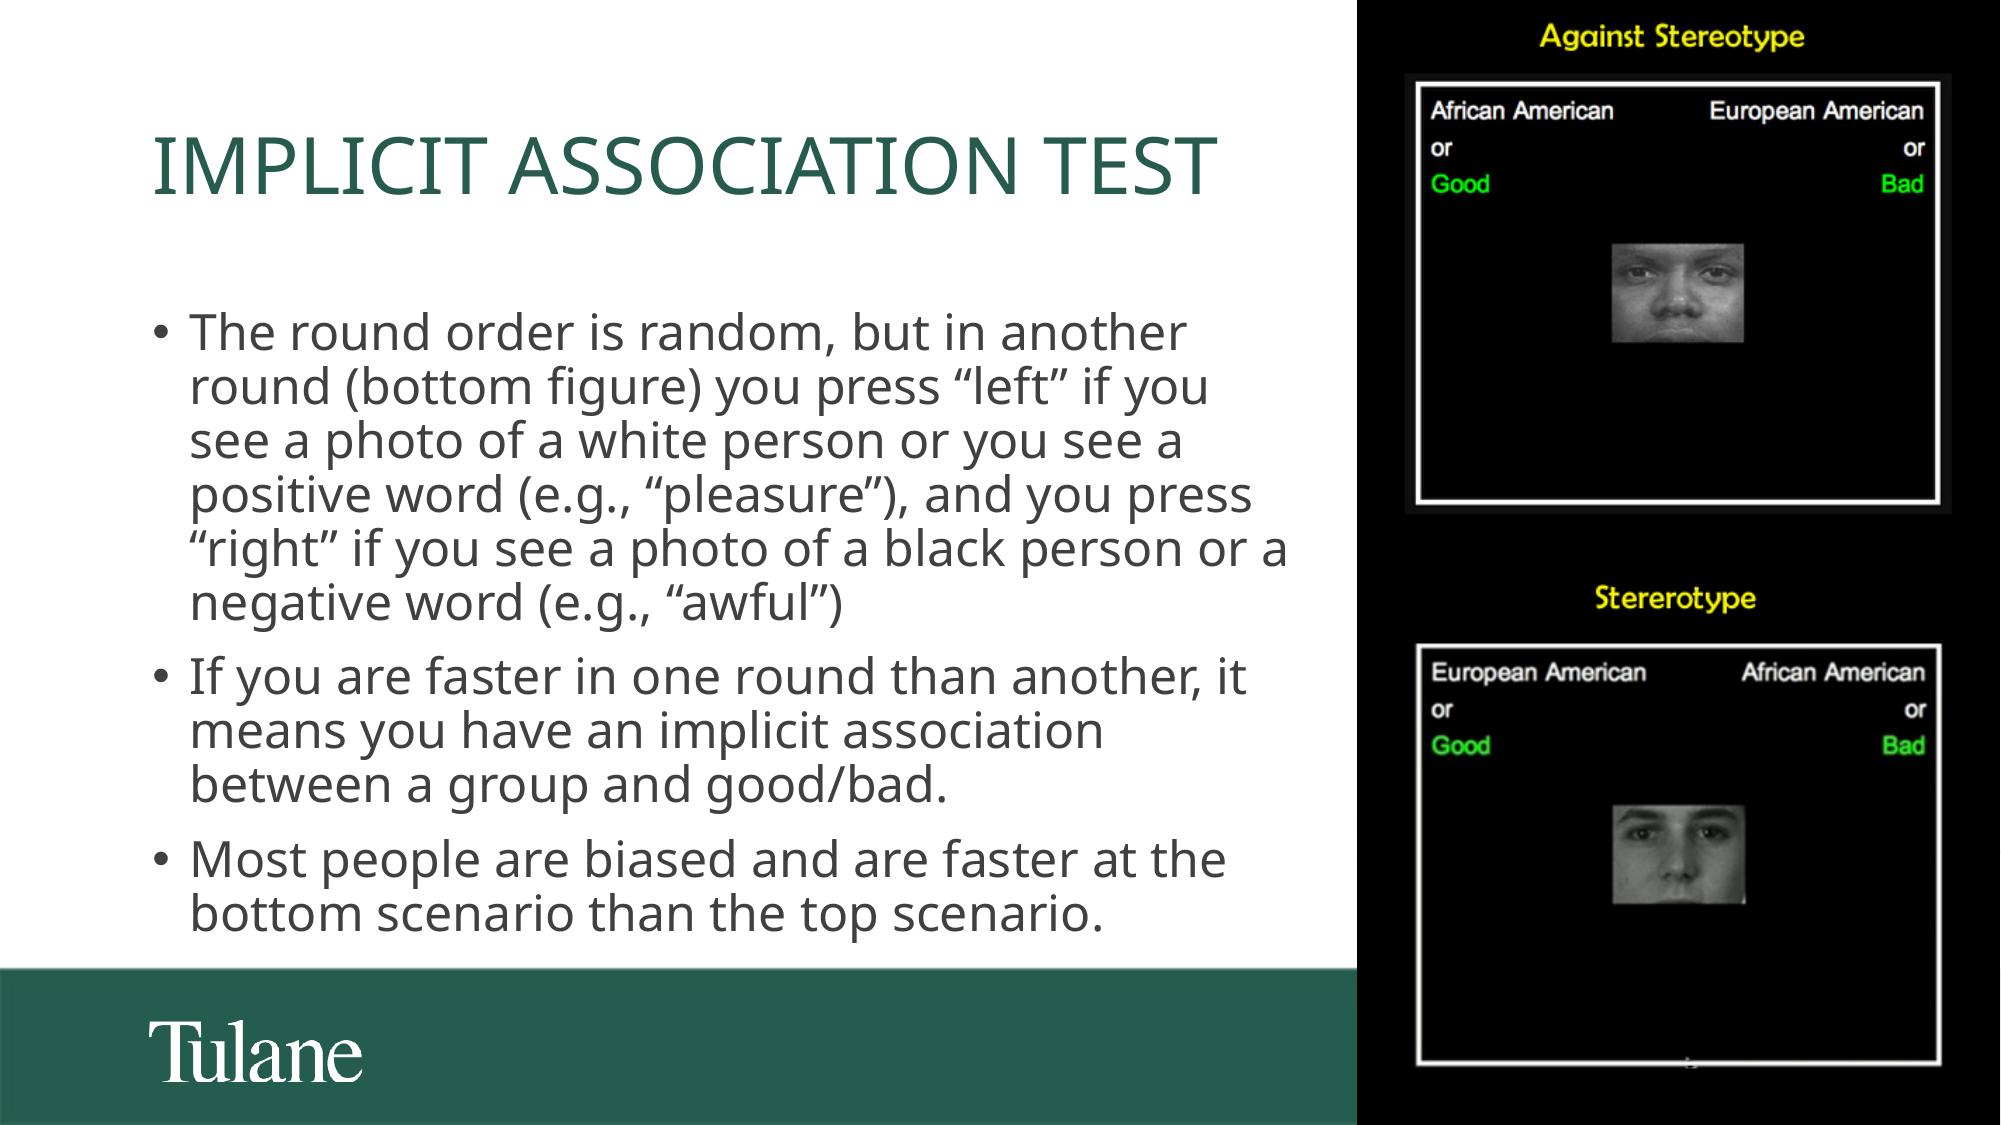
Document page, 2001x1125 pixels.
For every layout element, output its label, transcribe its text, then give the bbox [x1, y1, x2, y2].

title Implicit association test [137, 59, 1357, 278]
list The round order is random, but in another round (bottom figure) you press “left” if you see a photo of a white person or you see a positive word (e.g., “pleasure”), and you press “right” if you see a photo of a black person or a negative word (e.g., “awful”) If you are faster in one round than another, it means you have an implicit association between a group and good/bad. Most people are biased and are faster at the bottom scenario than the top scenario. [137, 299, 1318, 1014]
picture [0, 0, 2001, 1125]
